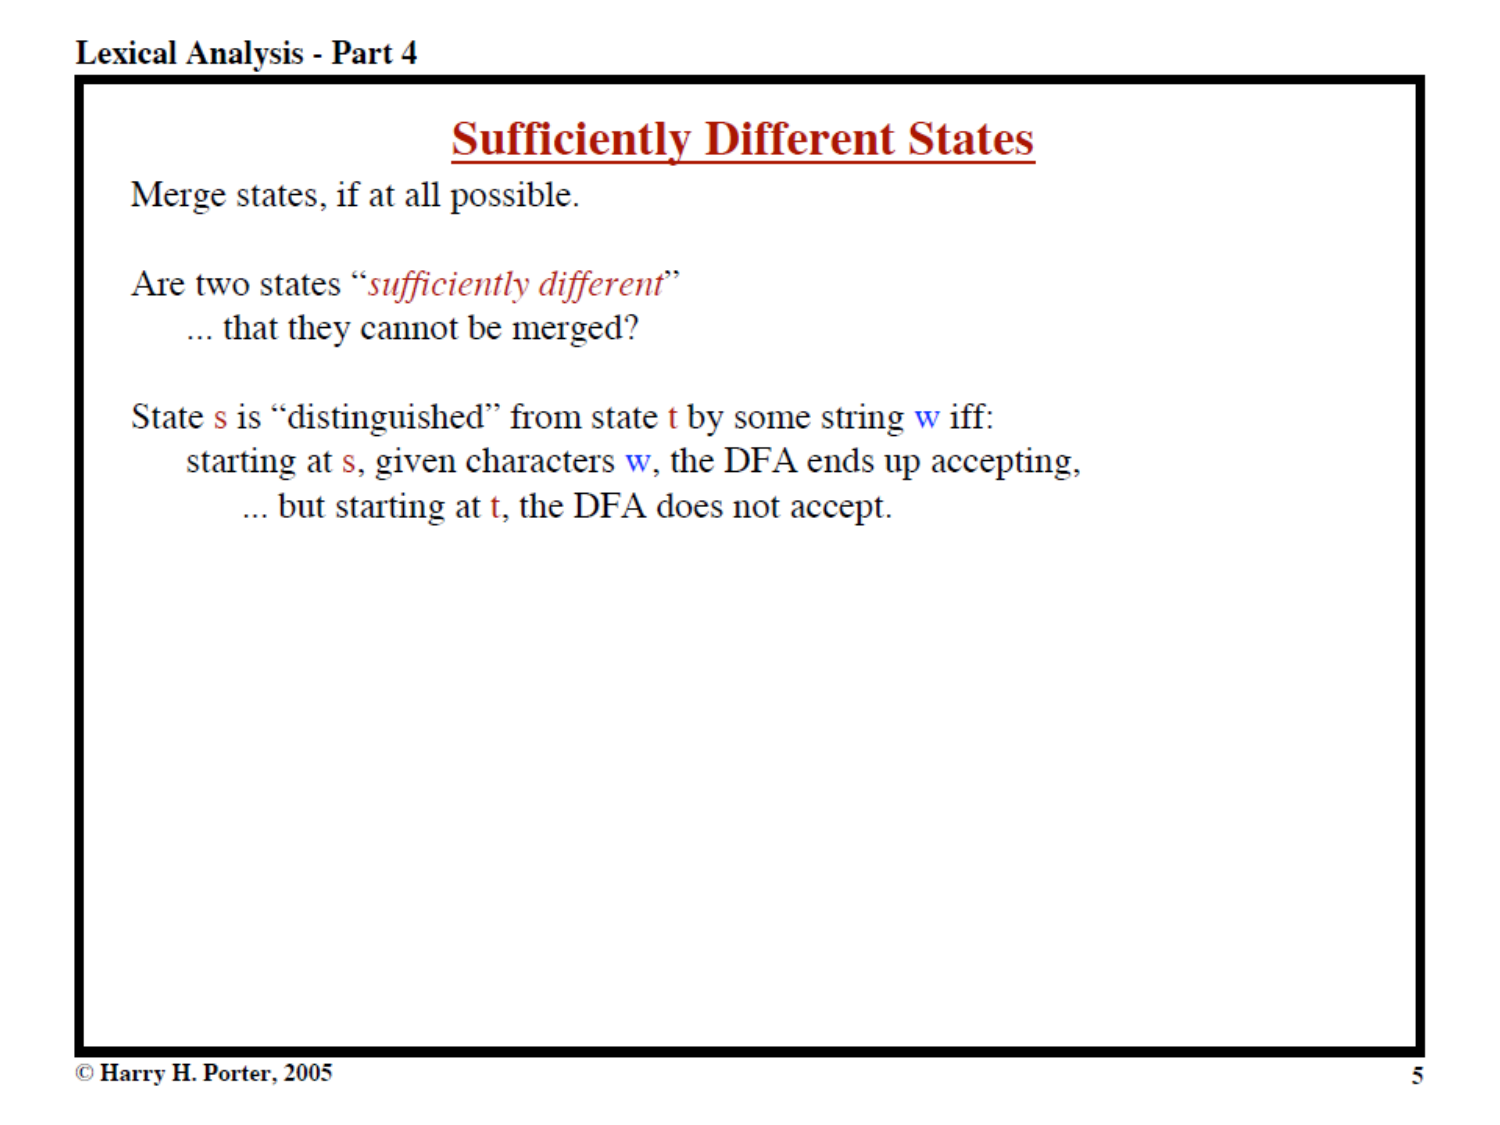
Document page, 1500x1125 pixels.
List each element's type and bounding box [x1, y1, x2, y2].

picture [70, 36, 1430, 1089]
